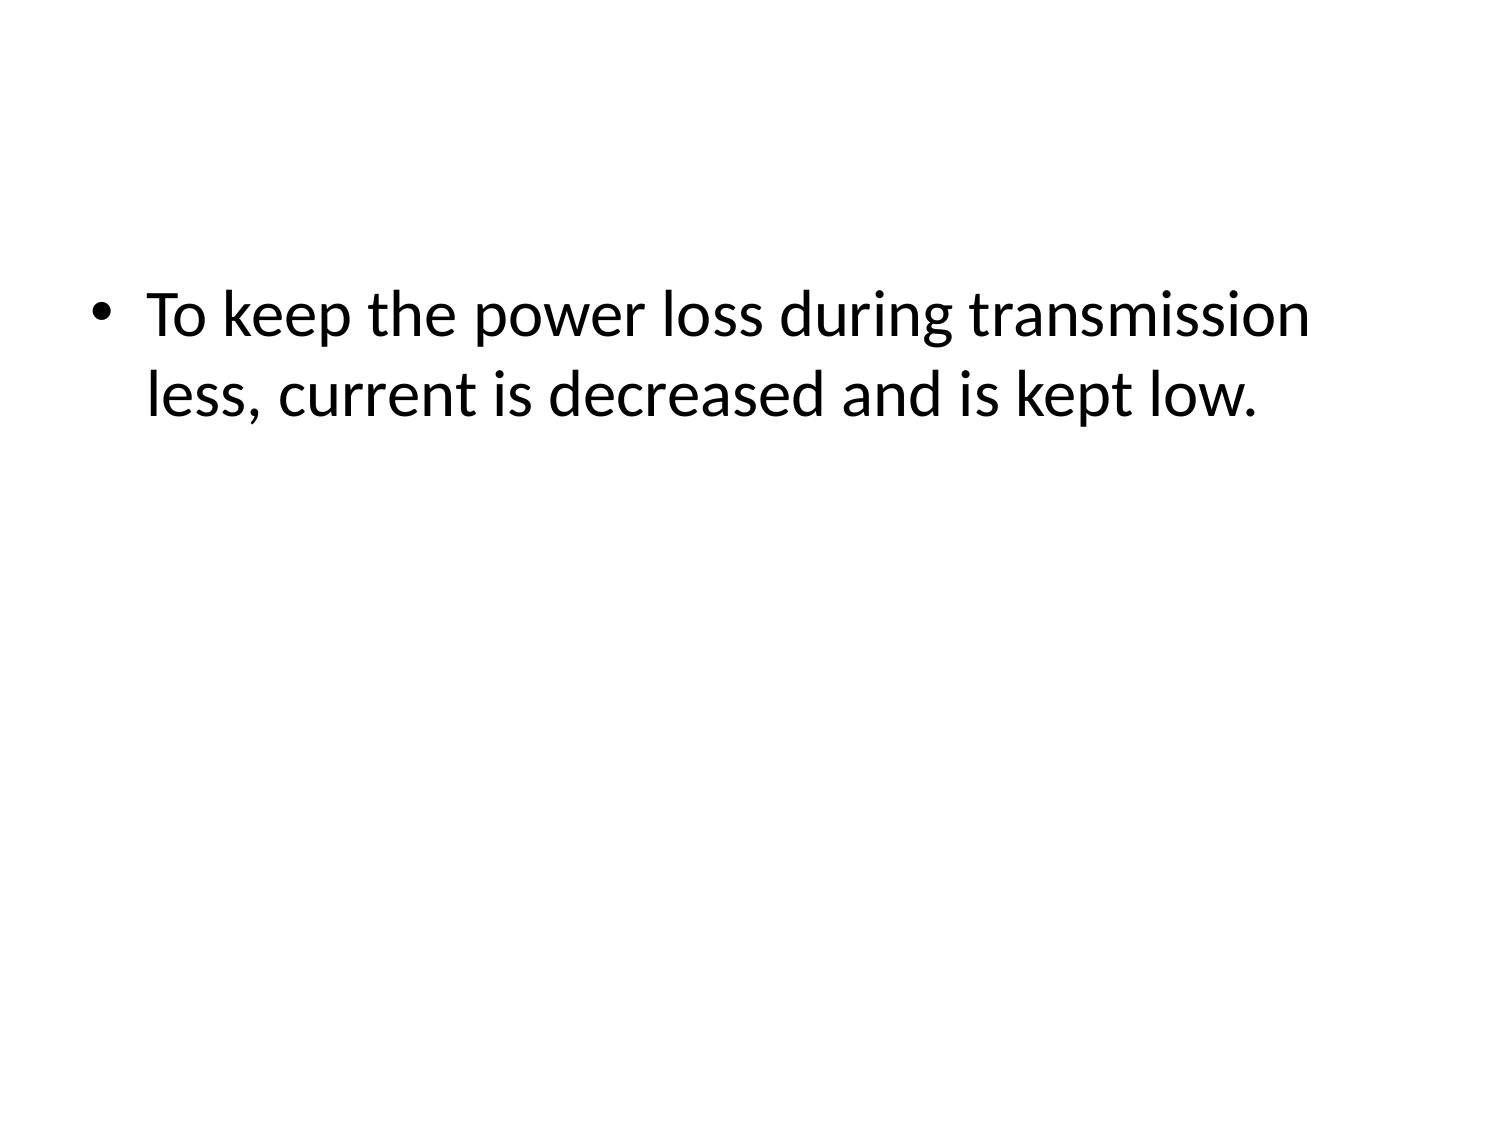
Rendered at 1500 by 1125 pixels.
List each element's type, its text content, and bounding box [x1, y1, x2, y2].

list To keep the power loss during transmission less, current is decreased and is kept low. [75, 262, 1425, 1005]
